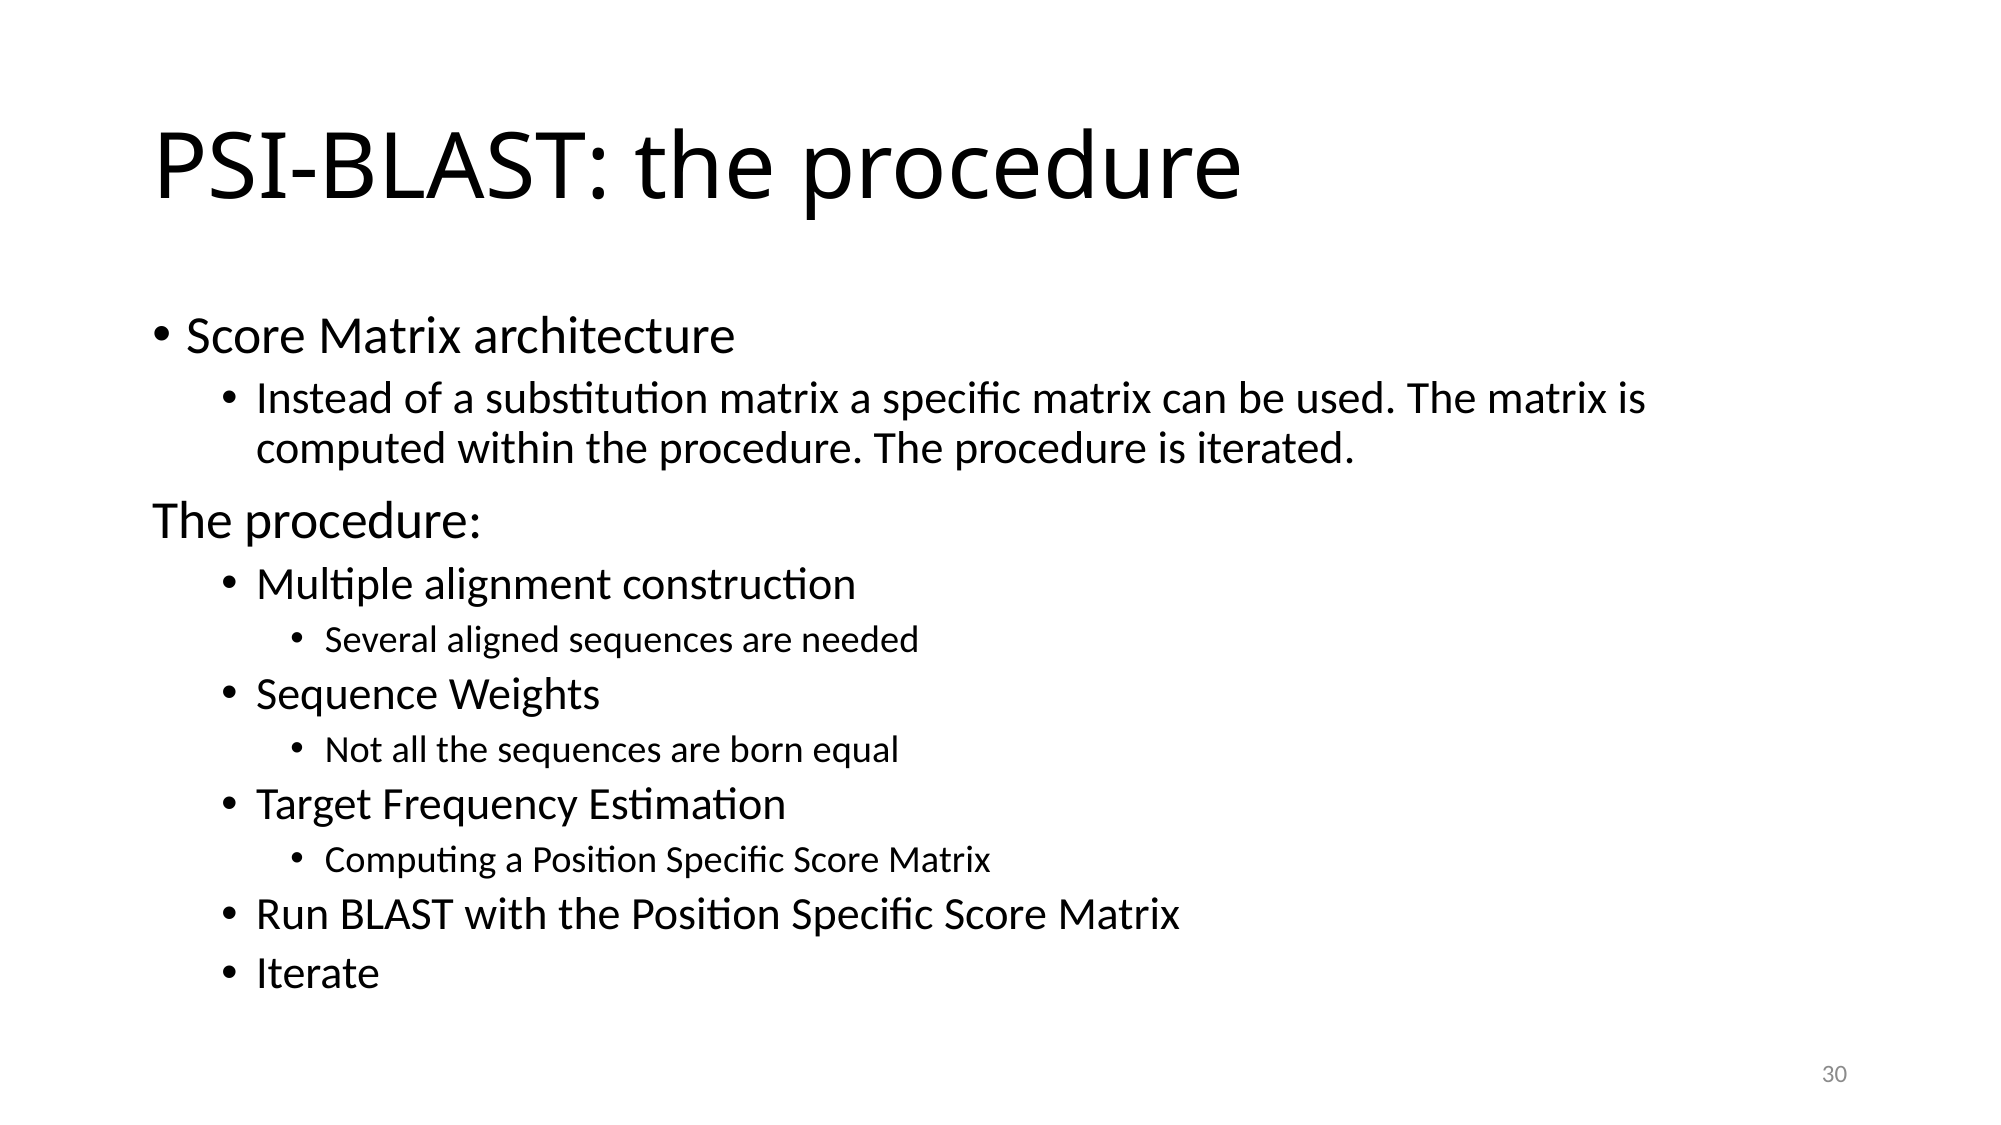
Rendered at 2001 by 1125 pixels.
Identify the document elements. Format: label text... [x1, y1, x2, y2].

slide_number 30 [1412, 1042, 1863, 1103]
list Score Matrix architecture Instead of a substitution matrix a specific matrix can be used. The matrix is computed within the procedure. The procedure is iterated. The procedure: Multiple alignment construction Several aligned sequences are needed Sequence Weights Not all the sequences are born equal Target Frequency Estimation Computing a Position Specific Score Matrix Run BLAST with the Position Specific Score Matrix Iterate [137, 299, 1863, 1014]
title PSI-BLAST: the procedure [137, 59, 1863, 278]
